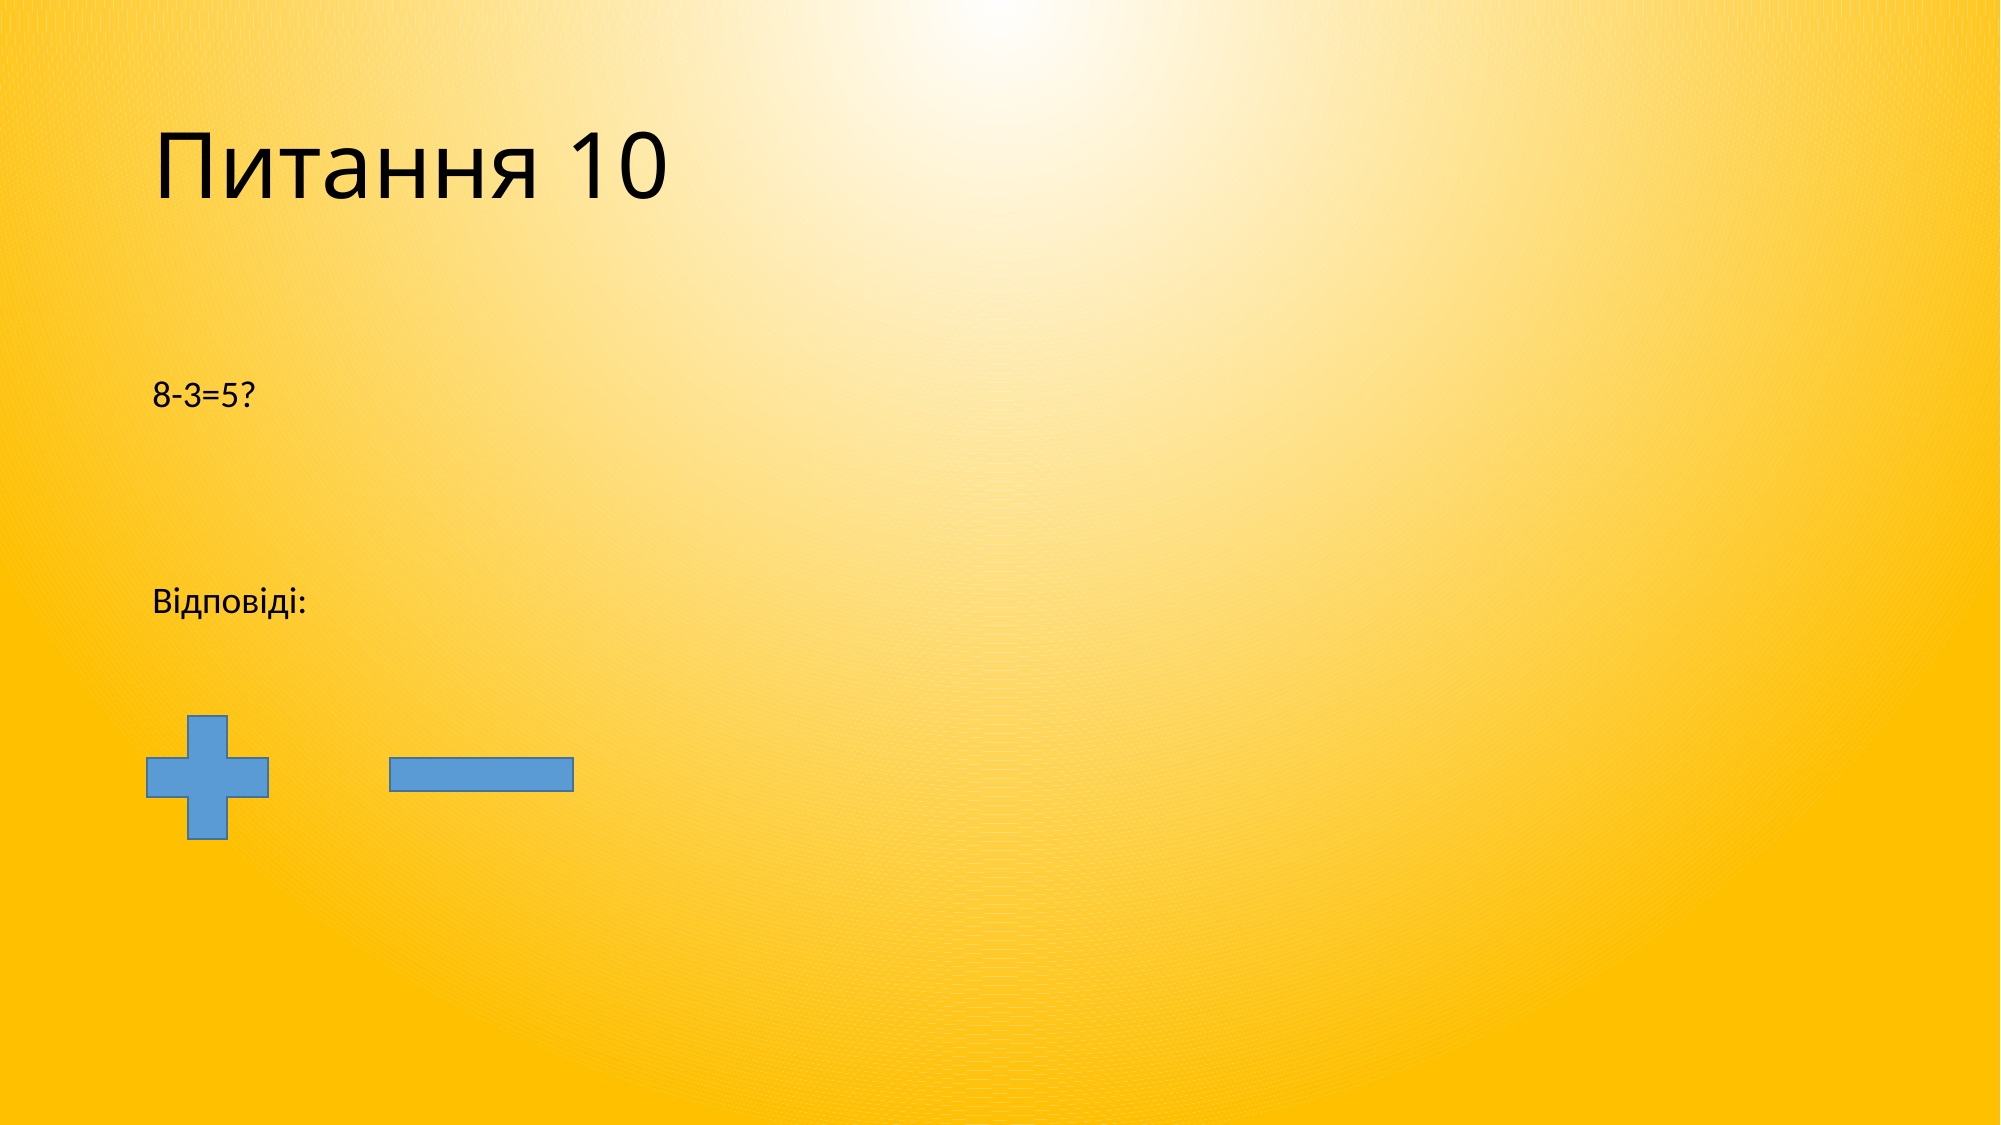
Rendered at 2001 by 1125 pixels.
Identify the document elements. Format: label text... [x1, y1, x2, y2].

text_box Відповіді: [137, 568, 788, 629]
text_box [389, 757, 574, 792]
text_box 8-3=5? [137, 362, 1105, 423]
title Питання 10 [137, 59, 1863, 278]
text_box [146, 715, 269, 840]
